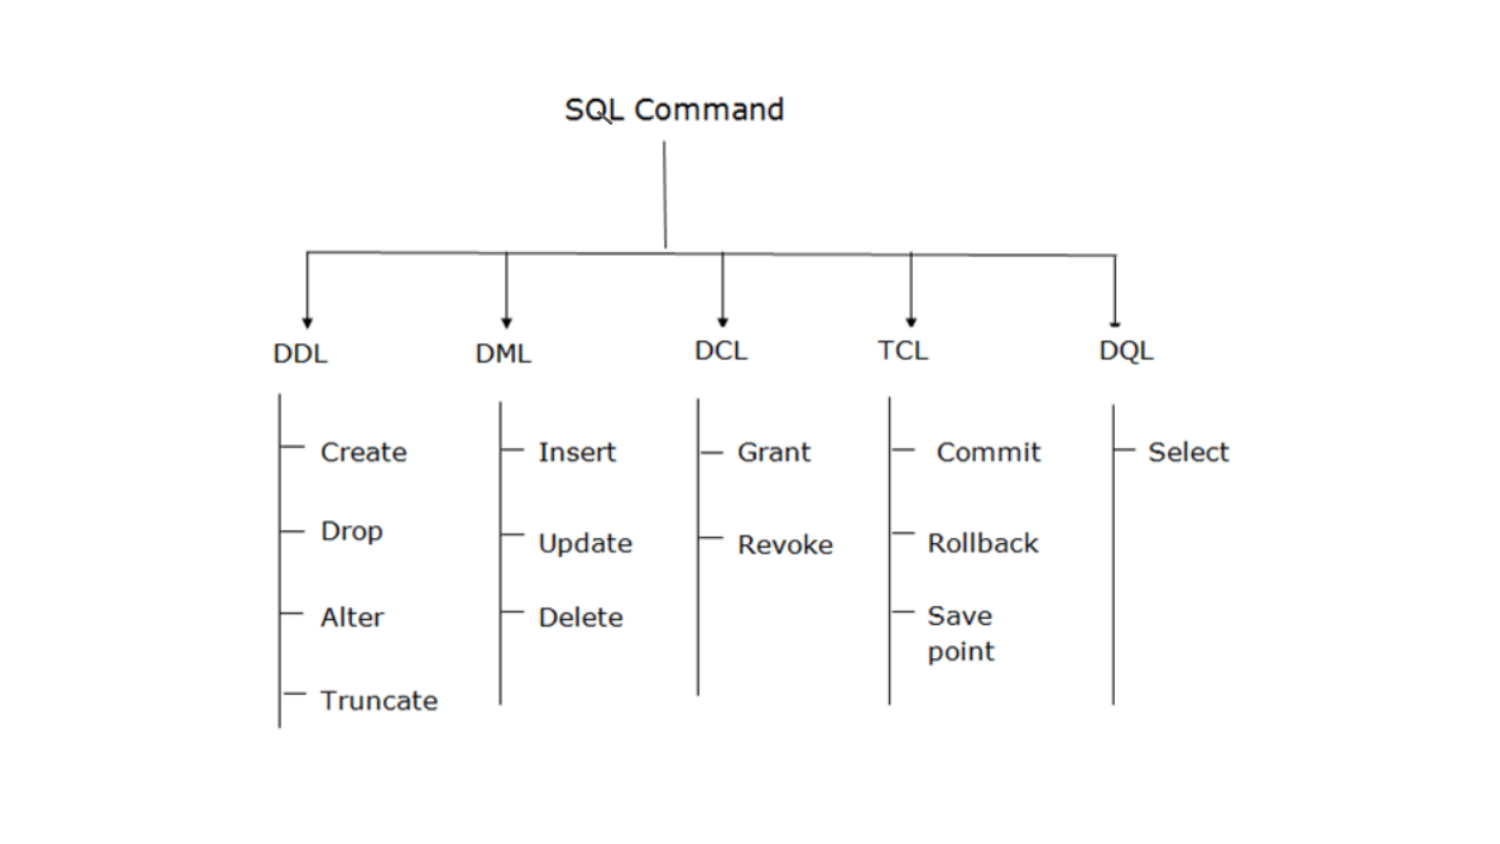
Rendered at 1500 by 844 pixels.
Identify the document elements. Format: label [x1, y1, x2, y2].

text_box [597, 111, 613, 125]
text_box [50, 54, 1424, 783]
picture [240, 70, 1259, 767]
